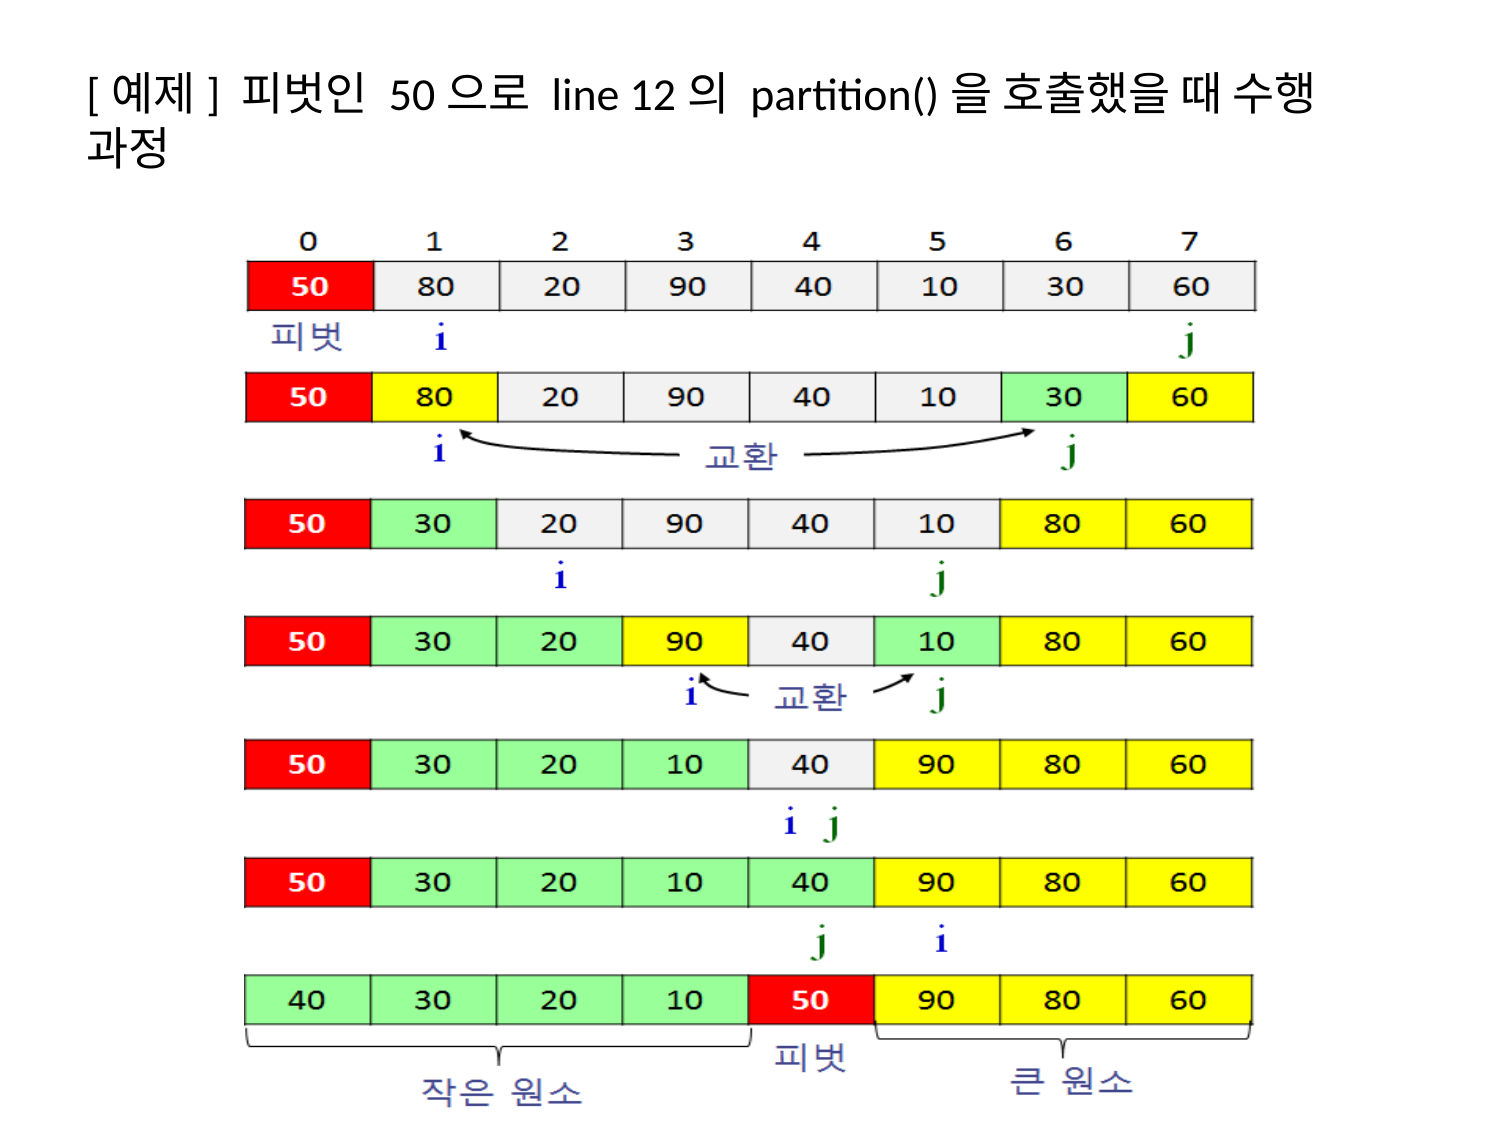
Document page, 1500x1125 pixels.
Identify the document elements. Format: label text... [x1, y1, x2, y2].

picture [244, 212, 1259, 1125]
text_box [예제] 피벗인 50으로 line 12의 partition()을 호출했을 때 수행 과정 [71, 57, 1399, 183]
